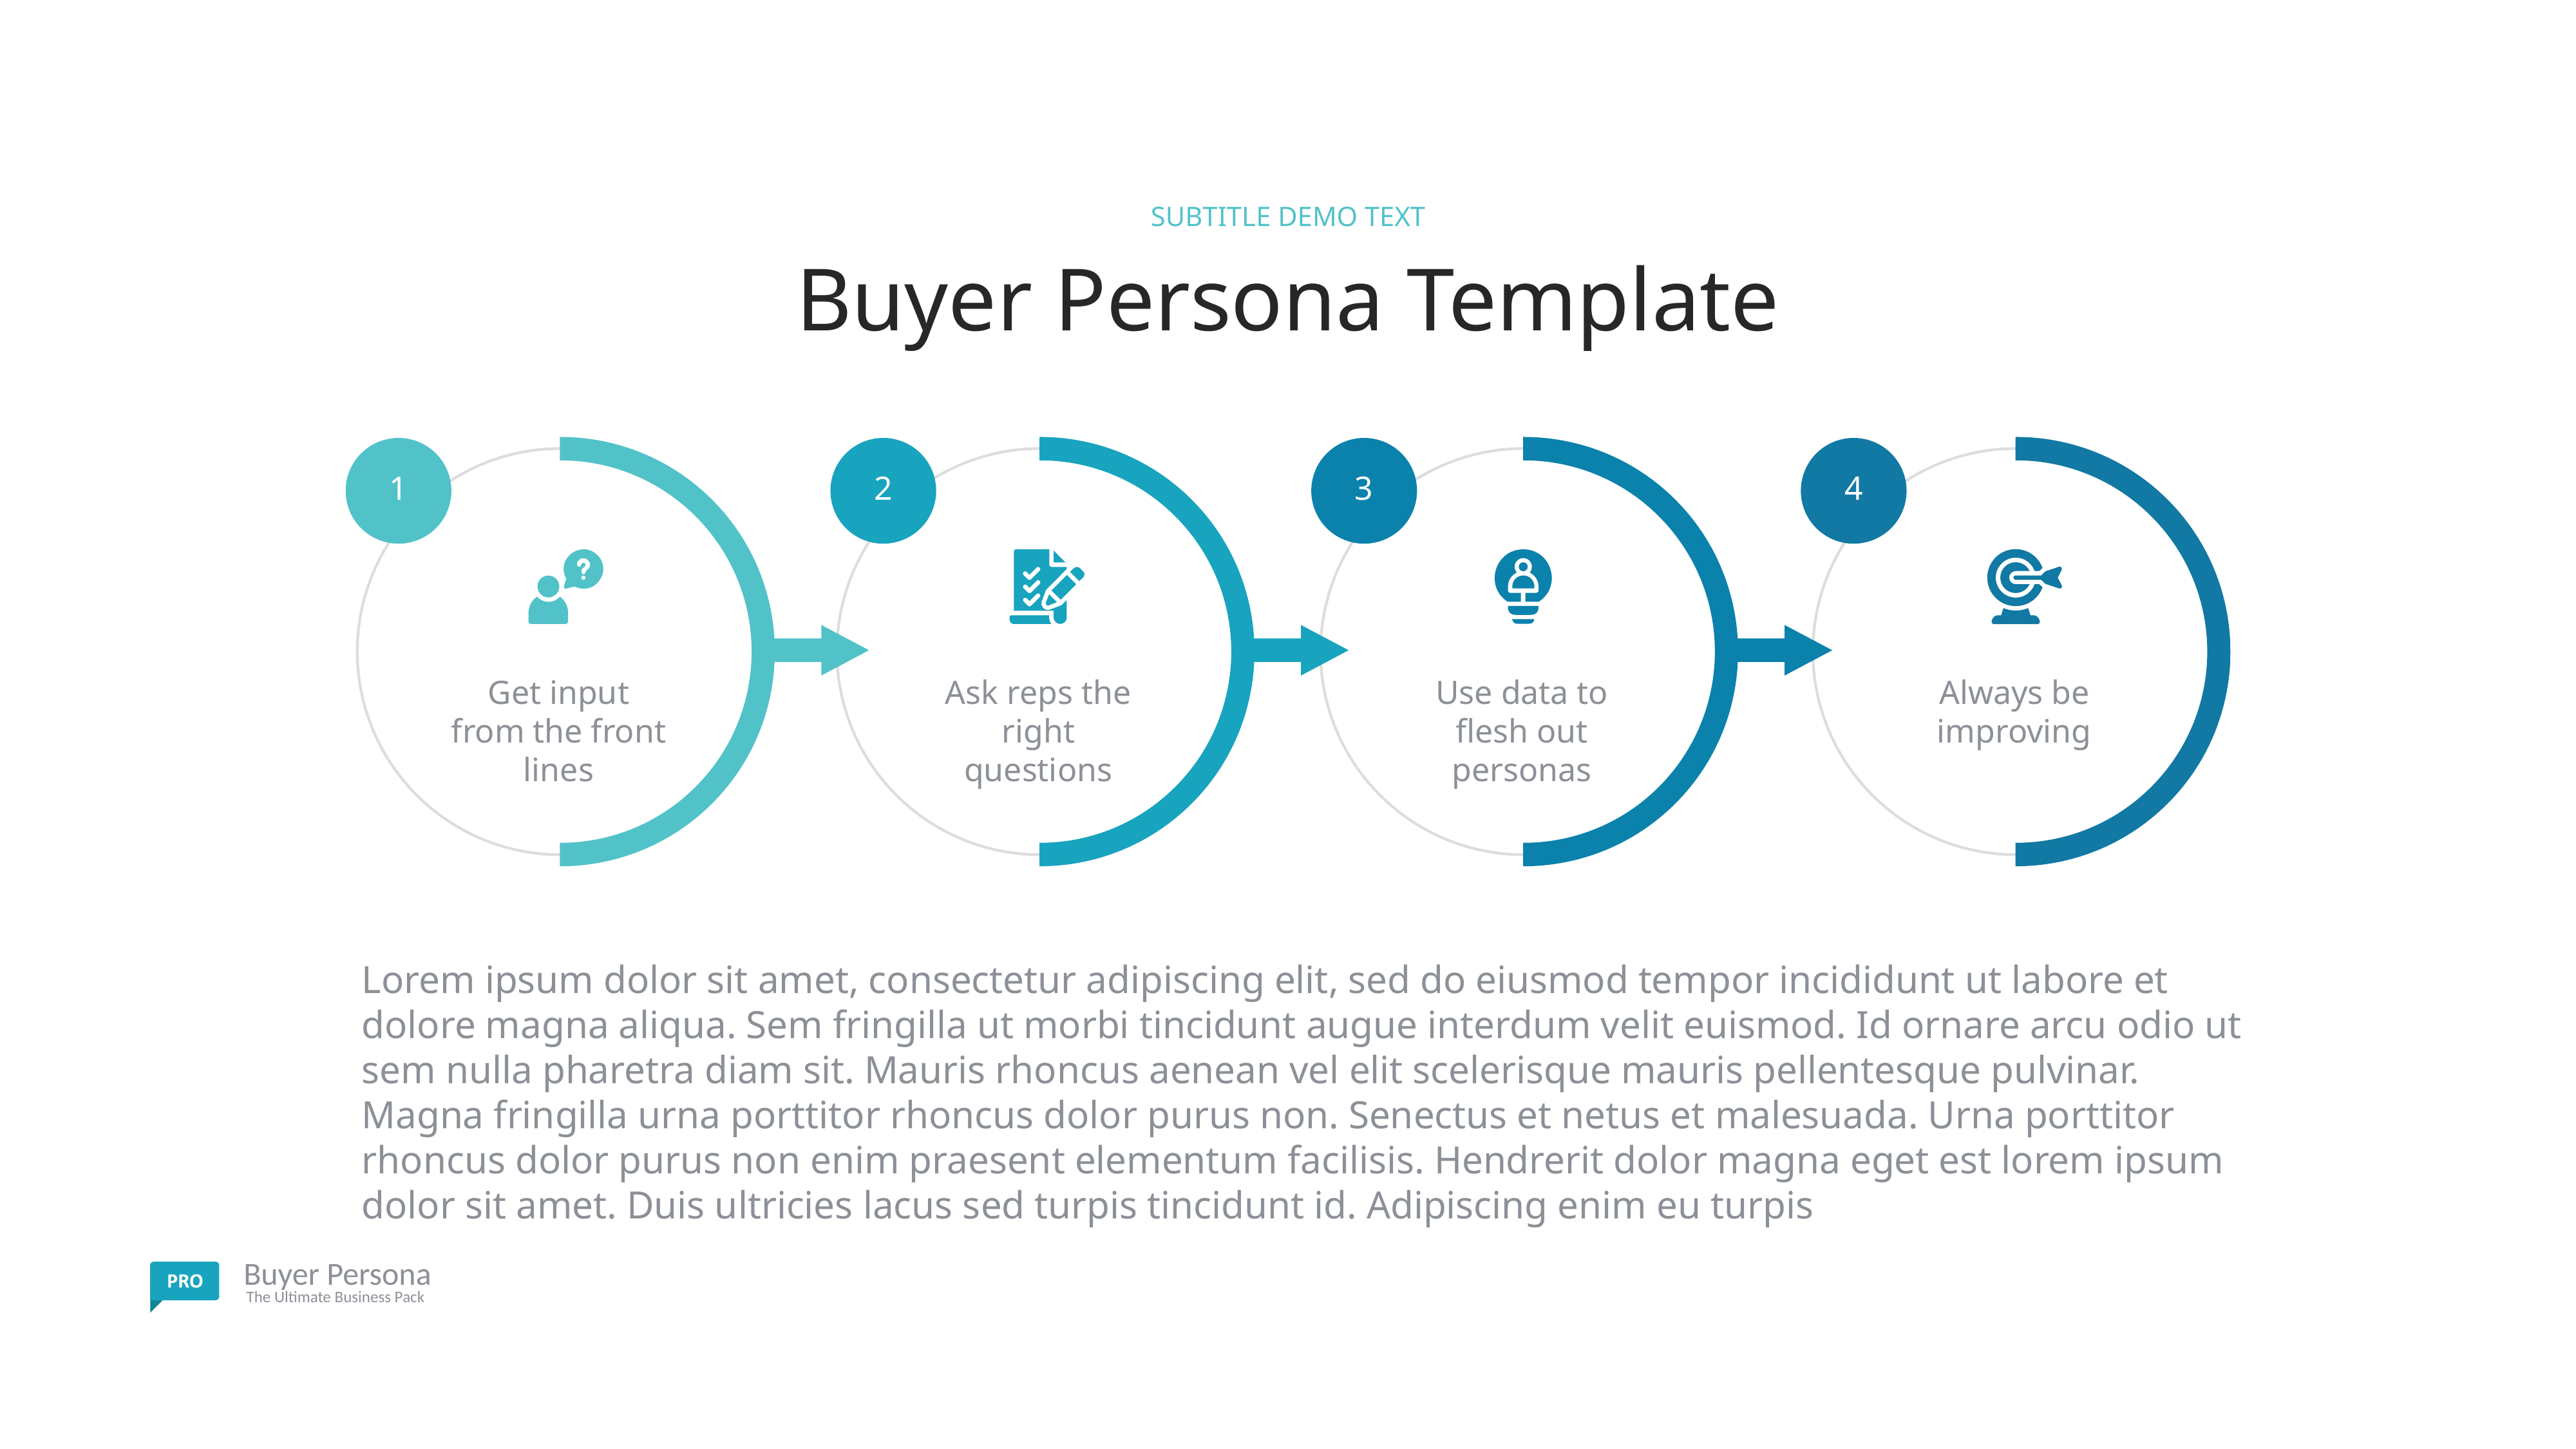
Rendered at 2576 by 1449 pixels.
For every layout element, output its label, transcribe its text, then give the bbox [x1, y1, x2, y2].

text_box [1508, 605, 1539, 615]
text_box [1321, 448, 1714, 855]
text_box [1523, 437, 1833, 867]
text_box [1009, 615, 1052, 624]
text_box [2013, 566, 2062, 589]
text_box [830, 438, 936, 544]
text_box [1494, 549, 1552, 602]
text_box SUBTITLE DEMO TEXT [925, 189, 1651, 242]
text_box [1801, 438, 1907, 544]
text_box Ask reps the right questions [917, 662, 1159, 798]
text_box 4 [1827, 458, 1880, 516]
text_box [837, 448, 1231, 855]
text_box [1014, 549, 1067, 624]
text_box [1051, 574, 1077, 600]
text_box Get input from the front lines [437, 662, 679, 798]
text_box 2 [857, 458, 910, 516]
text_box [1039, 437, 1349, 867]
text_box [564, 549, 603, 589]
text_box Buyer Persona Template [683, 234, 1893, 357]
text_box [537, 575, 560, 598]
text_box Always be improving [1893, 662, 2136, 759]
text_box Lorem ipsum dolor sit amet, consectetur adipiscing elit, sed do eiusmod tempor incididunt ut labore et dolore magna aliqua. Sem fringilla ut morbi tincidunt augue interdum velit euismod. Id ornare arcu odio ut sem nulla pharetra diam sit. Mauris rhoncus aenean vel elit scelerisque mauris pellentesque pulvinar. Magna fringilla urna porttitor rhoncus dolor purus non. Senectus et netus et malesuada. Urna porttitor rhoncus dolor purus non enim praesent elementum facilisis. Hendrerit dolor magna eget est lorem ipsum dolor sit amet. Duis ultricies lacus sed turpis tincidunt id. Adipiscing enim eu turpis [352, 946, 2267, 1236]
text_box [1987, 549, 2043, 607]
text_box [1813, 448, 2207, 855]
text_box 1 [372, 458, 425, 516]
text_box [2015, 437, 2231, 867]
text_box Use data to flesh out personas [1401, 662, 1643, 798]
text_box [357, 448, 752, 855]
text_box [1991, 608, 2040, 625]
text_box [345, 438, 451, 544]
text_box [560, 437, 869, 867]
text_box [1512, 619, 1535, 624]
text_box [1311, 438, 1417, 544]
text_box [528, 596, 569, 624]
text_box 3 [1337, 458, 1391, 516]
text_box [1070, 567, 1085, 582]
